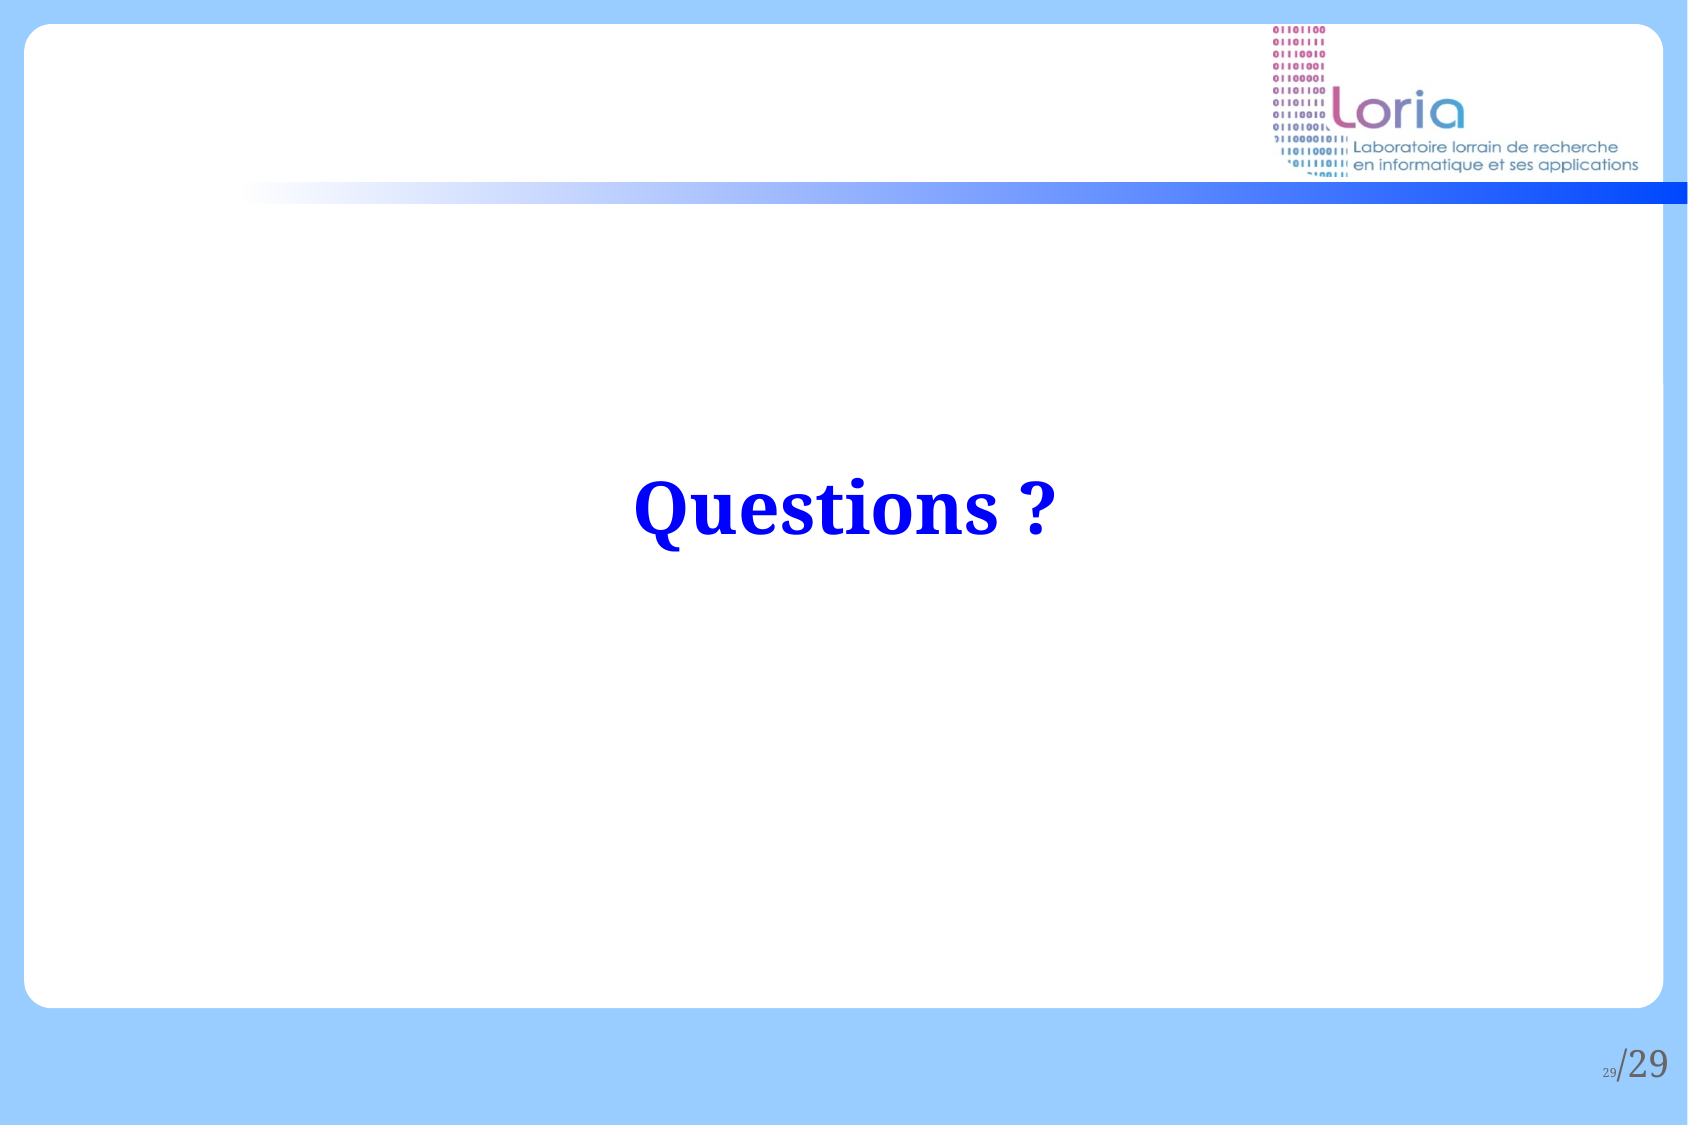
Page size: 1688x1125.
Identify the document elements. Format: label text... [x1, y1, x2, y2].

text_box 29/29 [38, 1022, 1684, 1087]
picture [1272, 26, 1640, 177]
text_box Questions ? [84, 340, 1608, 681]
